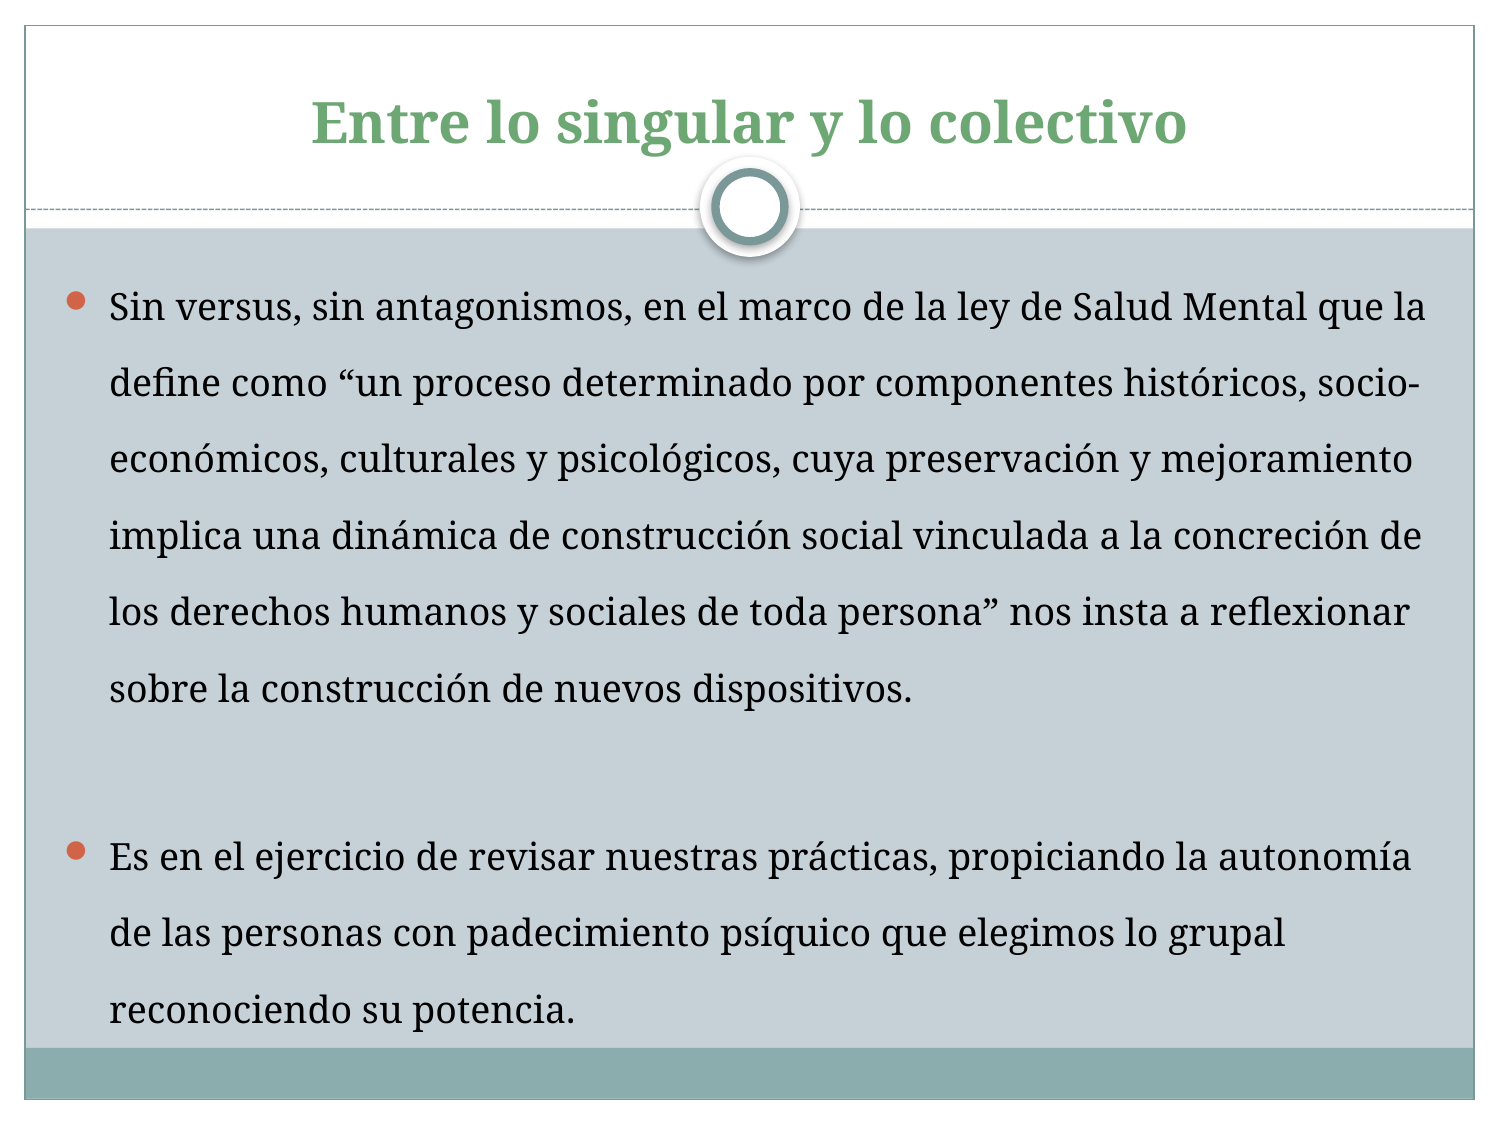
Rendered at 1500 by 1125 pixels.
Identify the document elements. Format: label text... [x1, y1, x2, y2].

list Sin versus, sin antagonismos, en el marco de la ley de Salud Mental que la define como “un proceso determinado por componentes históricos, socio-económicos, culturales y psicológicos, cuya preservación y mejoramiento implica una dinámica de construcción social vinculada a la concreción de los derechos humanos y sociales de toda persona” nos insta a reflexionar sobre la construcción de nuevos dispositivos. Es en el ejercicio de revisar nuestras prácticas, propiciando la autonomía de las personas con padecimiento psíquico que elegimos lo grupal reconociendo su potencia. [49, 243, 1445, 1047]
title Entre lo singular y lo colectivo [49, 78, 1450, 162]
